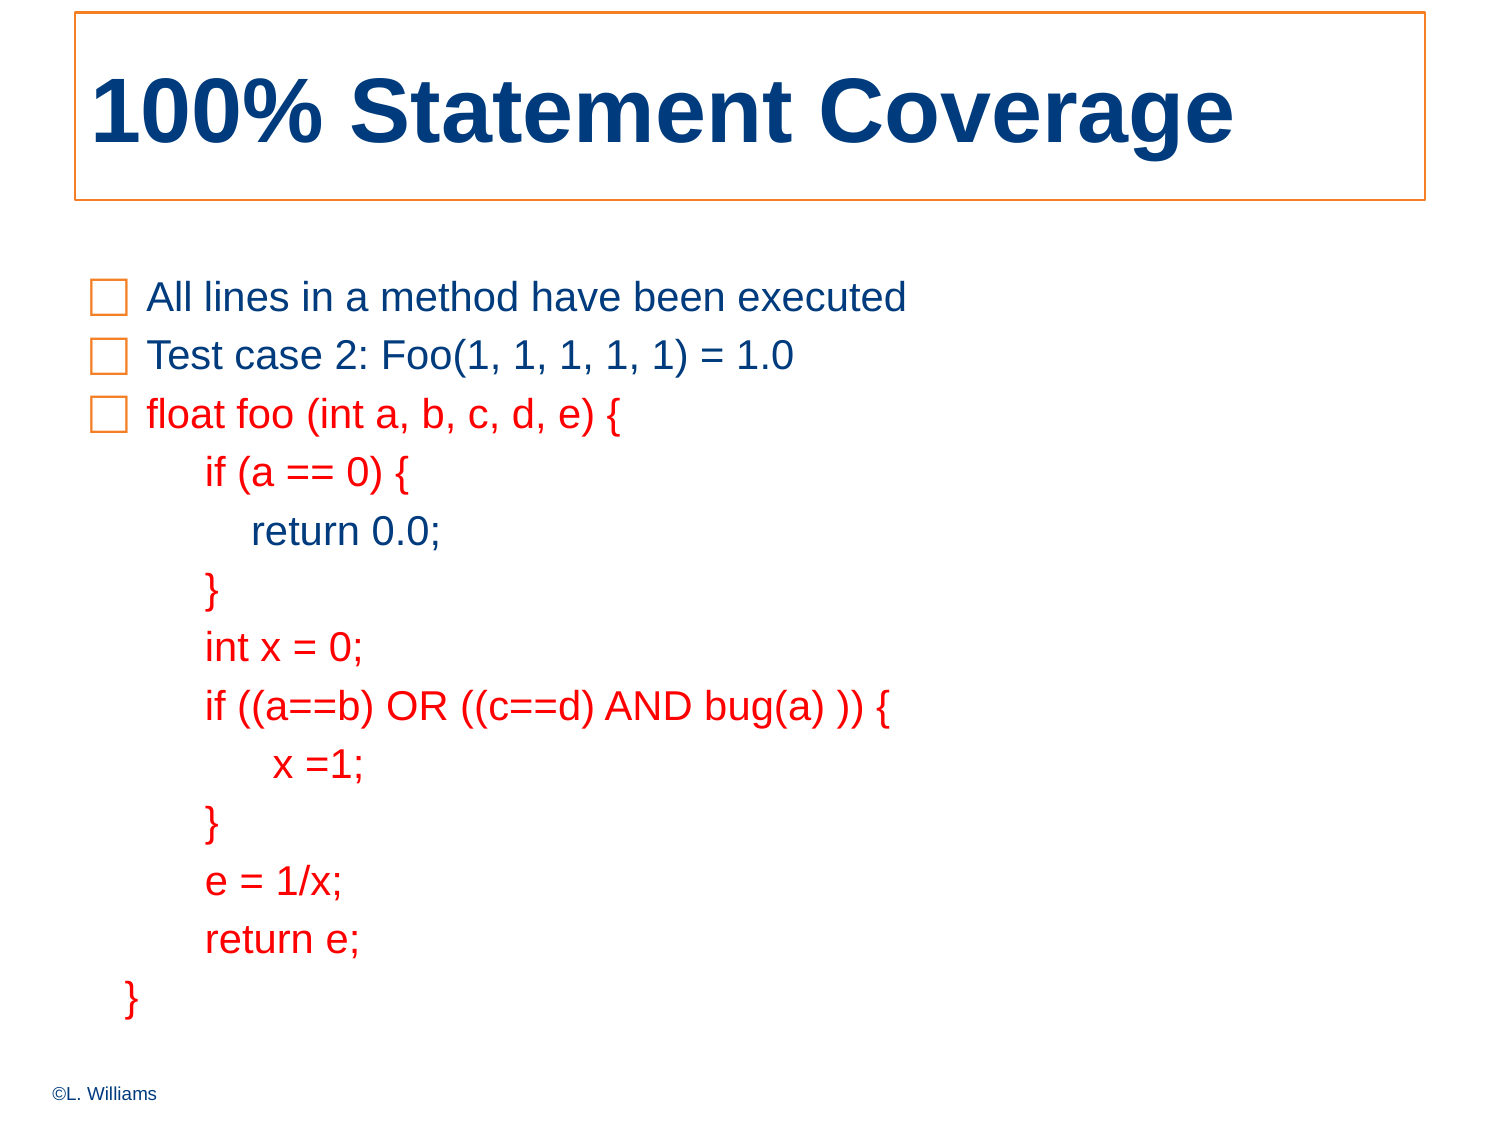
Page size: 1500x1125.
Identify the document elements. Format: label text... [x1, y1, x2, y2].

title 100% Statement Coverage [74, 11, 1426, 201]
list All lines in a method have been executed Test case 2: Foo(1, 1, 1, 1, 1) = 1.0 float foo (int a, b, c, d, e) { if (a == 0) { return 0.0; } int x = 0; if ((a==b) OR ((c==d) AND bug(a) )) { x =1; } e = 1/x; return e; } [75, 262, 1450, 488]
text_box ©L. Williams [37, 1074, 263, 1112]
